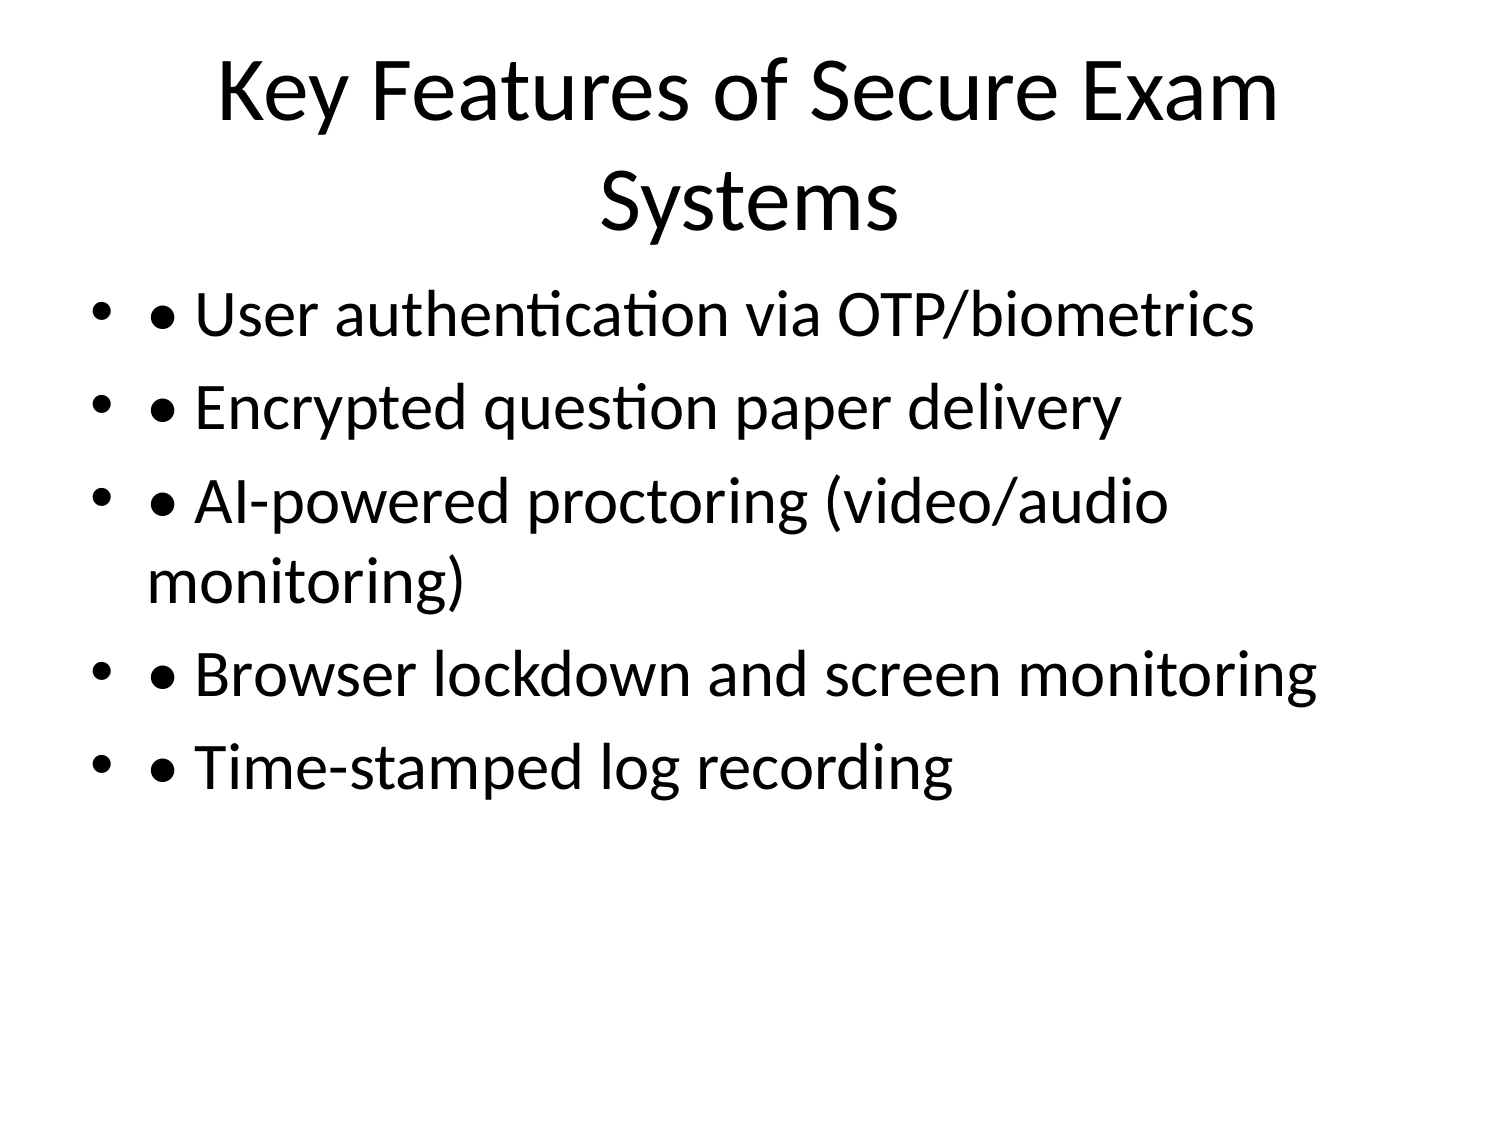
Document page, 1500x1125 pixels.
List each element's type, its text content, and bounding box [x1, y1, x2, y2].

title Key Features of Secure Exam Systems [75, 45, 1425, 233]
list • User authentication via OTP/biometrics • Encrypted question paper delivery • AI-powered proctoring (video/audio monitoring) • Browser lockdown and screen monitoring • Time-stamped log recording [75, 262, 1425, 1005]
